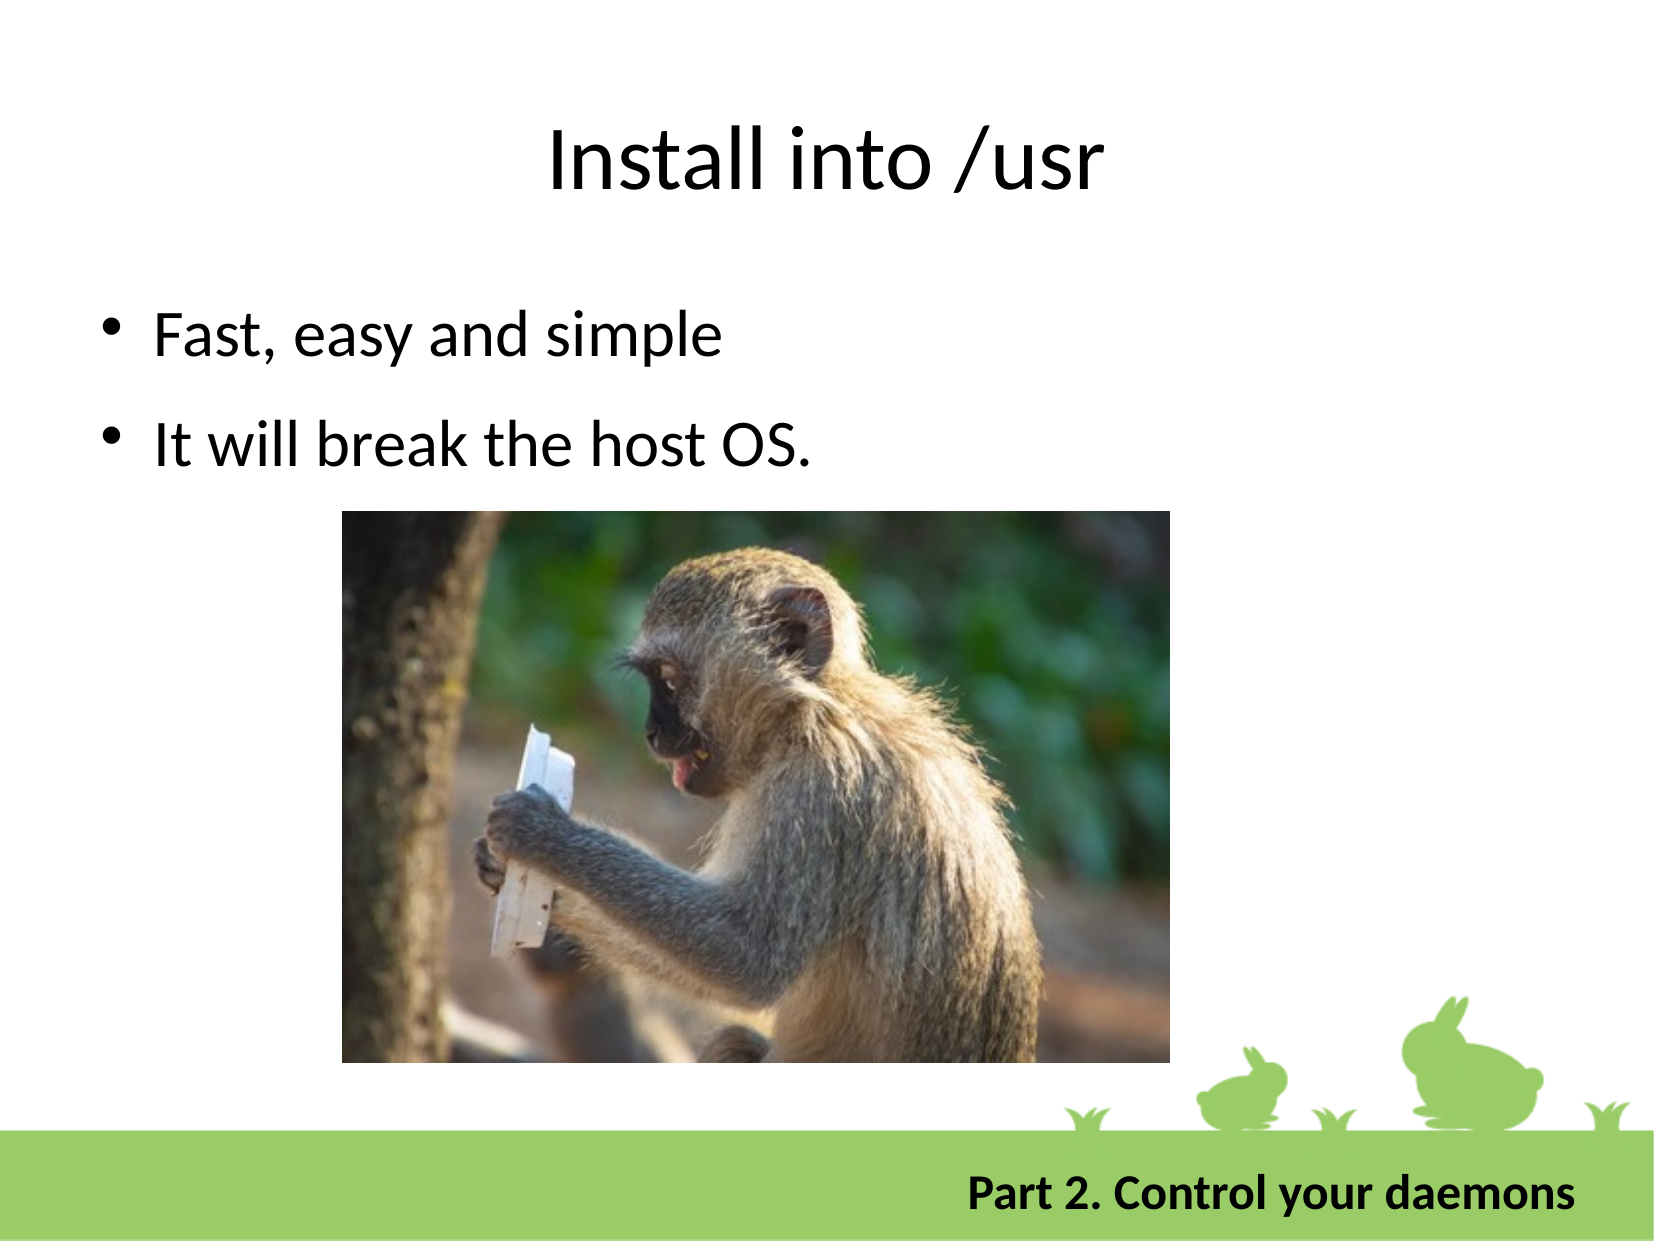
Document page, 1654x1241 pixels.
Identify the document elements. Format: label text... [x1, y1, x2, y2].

text_box Install into /usr [82, 49, 1571, 257]
picture [0, 0, 1654, 1241]
text_box Part 2. Control your daemons [873, 1151, 1614, 1217]
text_box Fast, easy and simple It will break the host OS. [82, 290, 1571, 1010]
